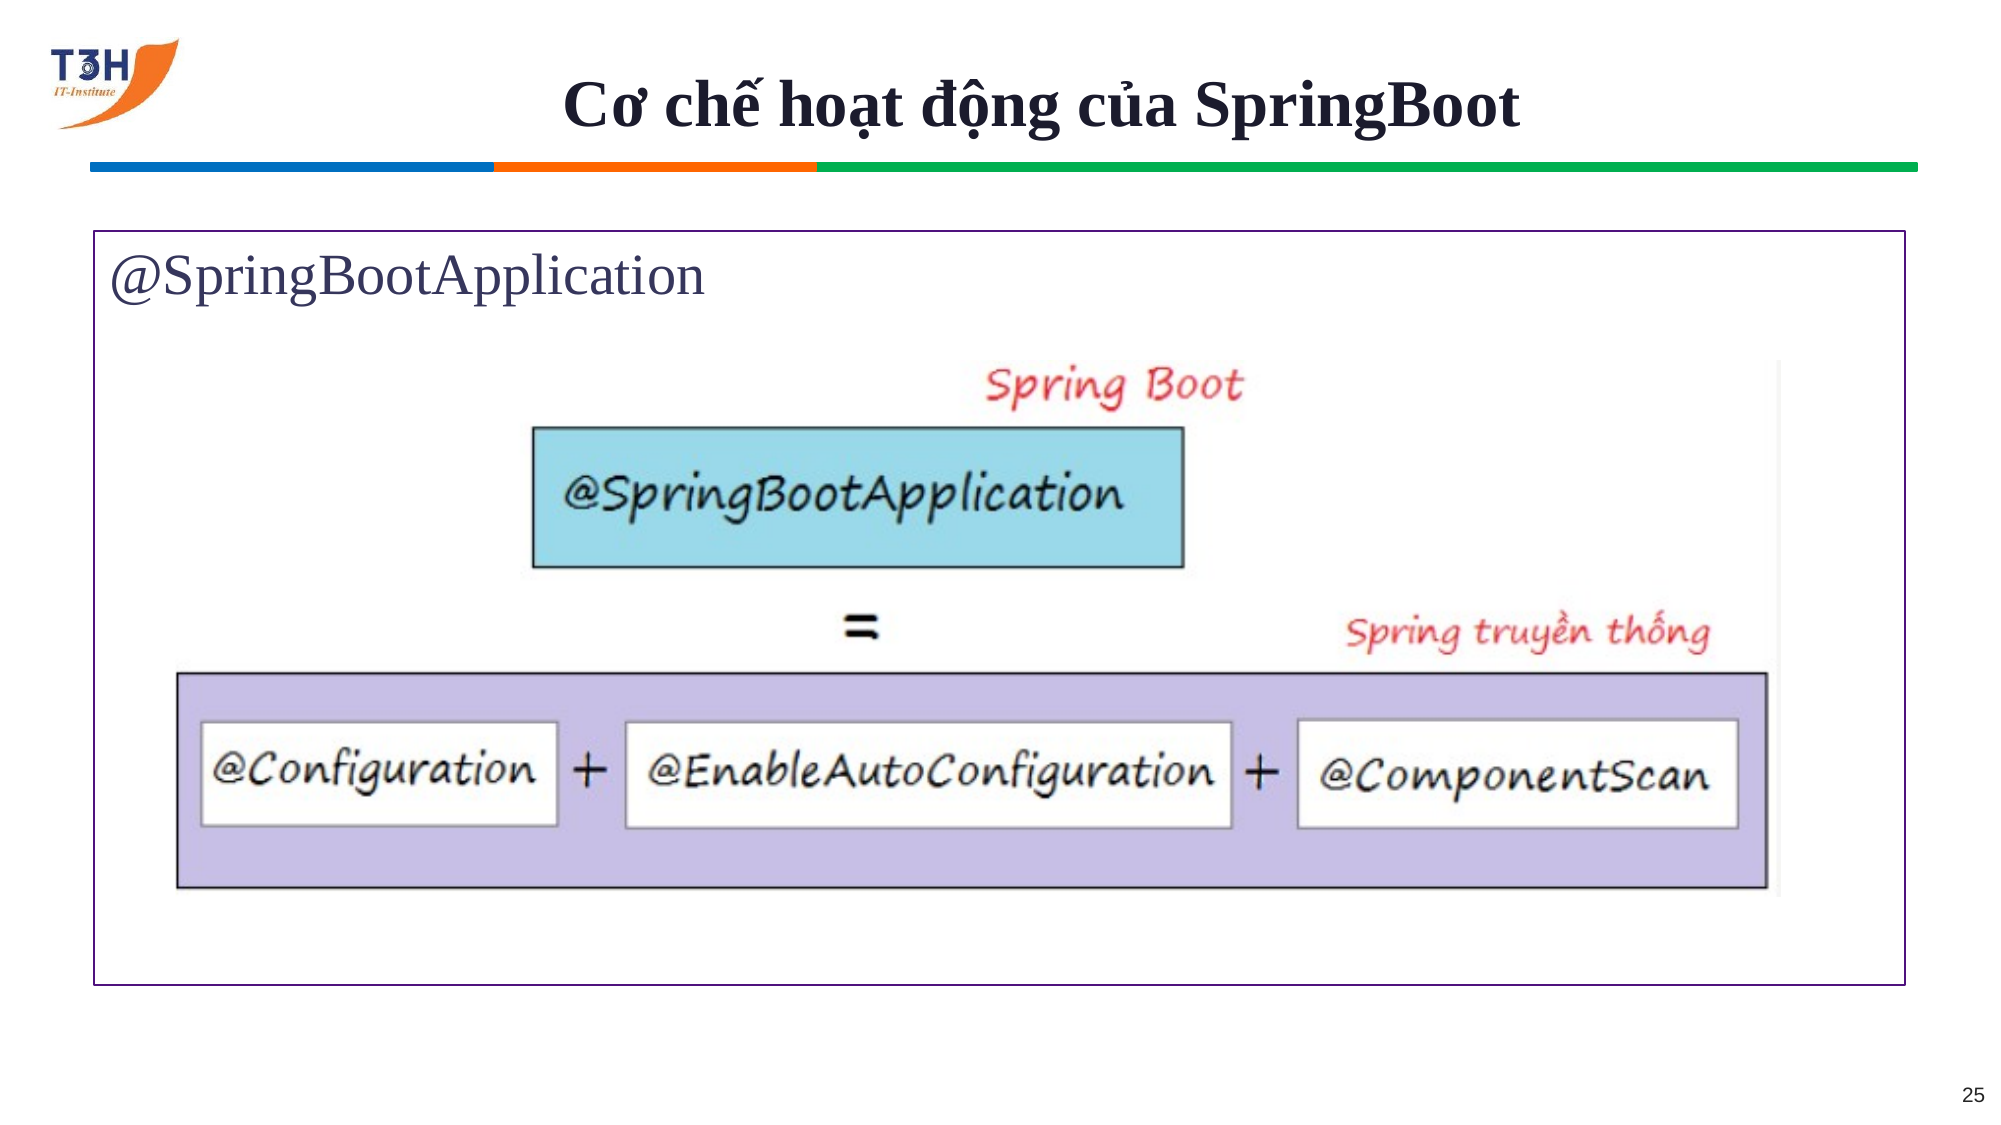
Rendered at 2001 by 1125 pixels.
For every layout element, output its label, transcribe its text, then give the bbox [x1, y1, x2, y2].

picture [48, 37, 185, 130]
slide_number 25 [1955, 1081, 1992, 1125]
text_box @SpringBootApplication [107, 234, 710, 307]
text_box [175, 360, 1781, 897]
text_box [94, 231, 1906, 986]
title Cơ chế hoạt động của SpringBoot [560, 57, 1523, 231]
